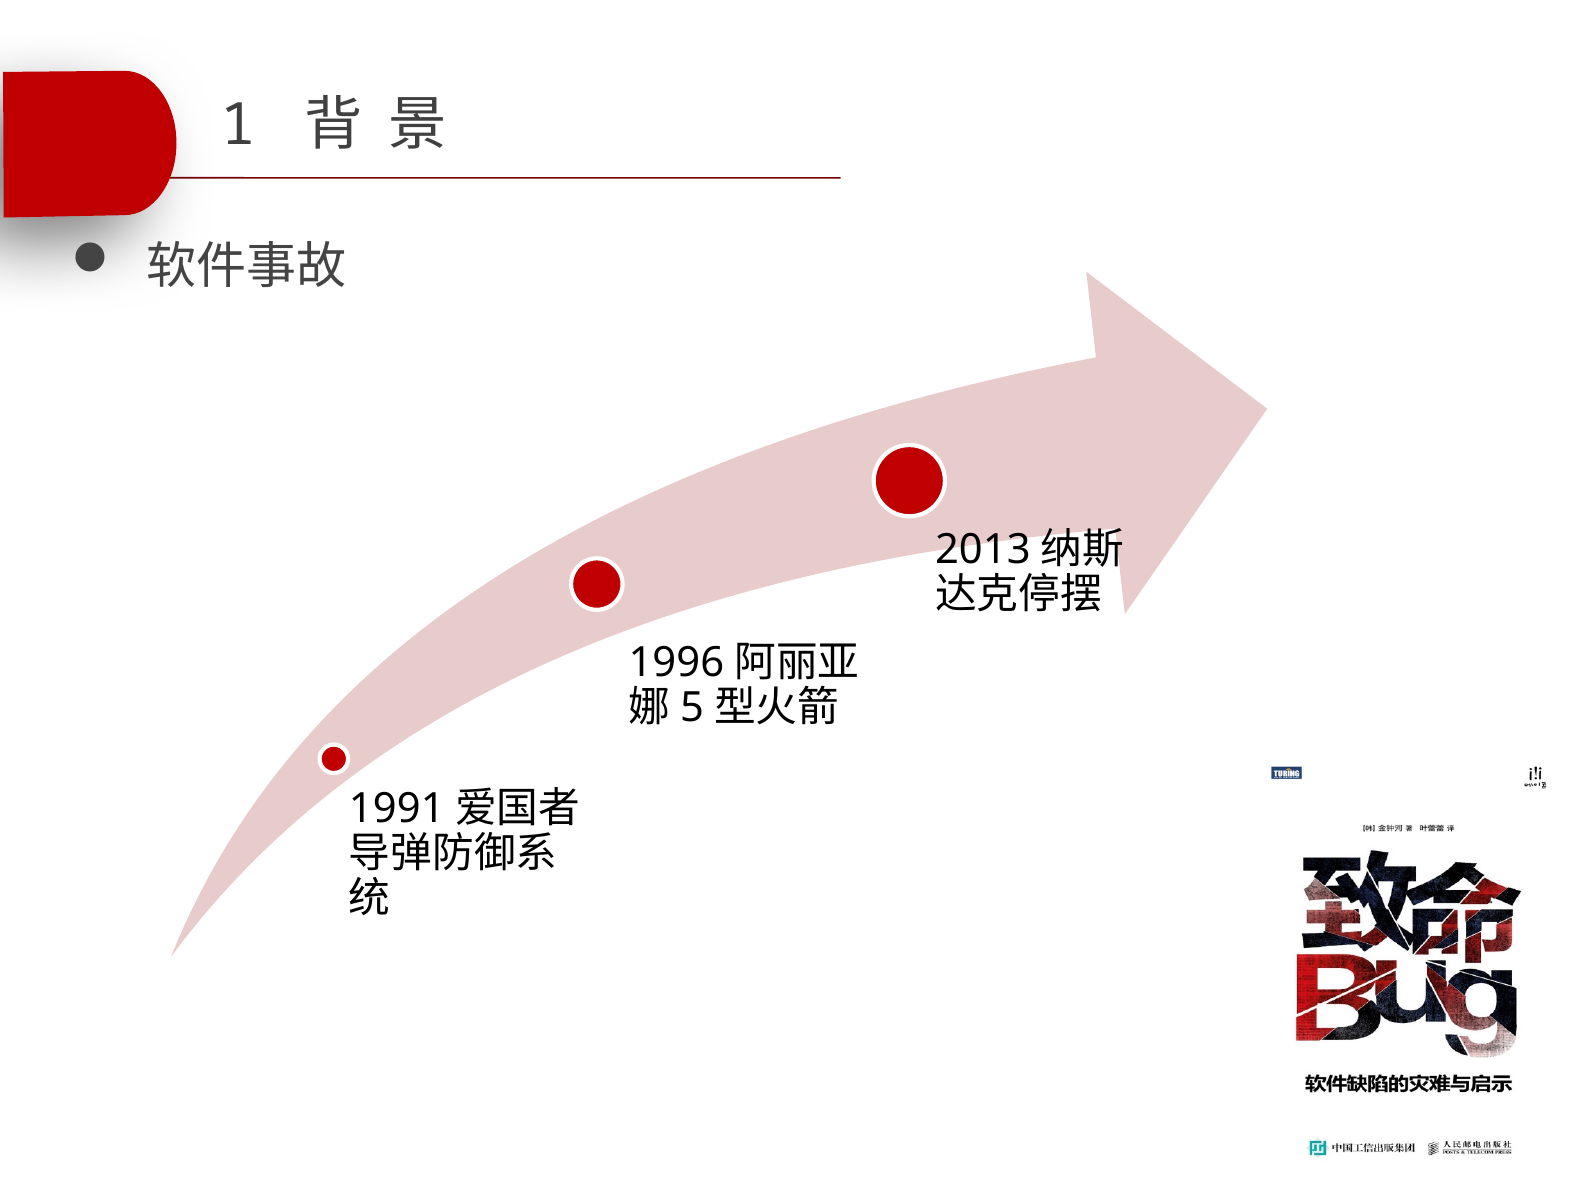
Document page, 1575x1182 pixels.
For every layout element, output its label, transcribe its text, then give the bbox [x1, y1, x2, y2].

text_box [78, 271, 1379, 958]
text_box 软件事故 [56, 226, 362, 302]
title 1 背 景 [202, 47, 528, 196]
picture [1238, 750, 1575, 1178]
